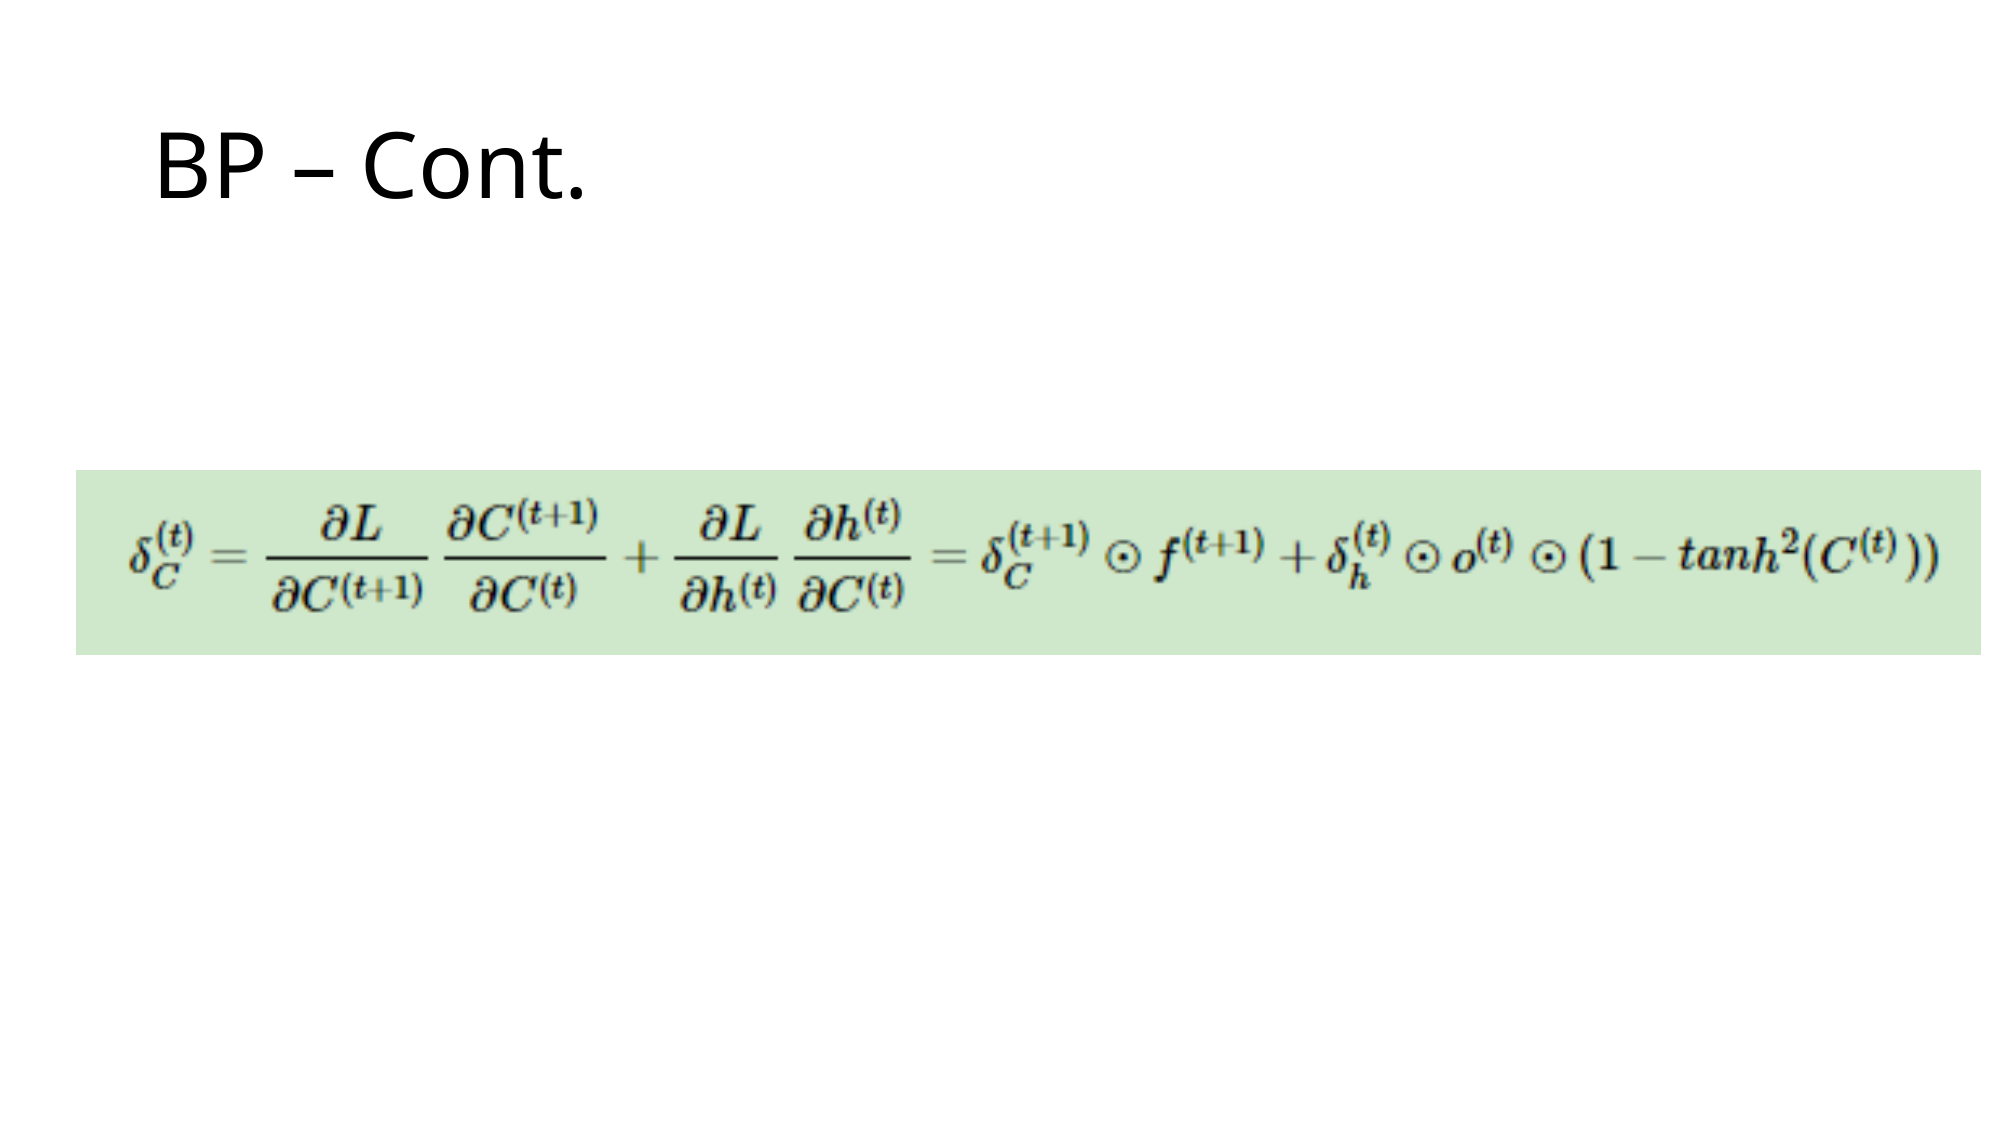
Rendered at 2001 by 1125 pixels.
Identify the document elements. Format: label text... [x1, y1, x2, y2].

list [76, 470, 1981, 655]
title BP – Cont. [137, 59, 1863, 278]
